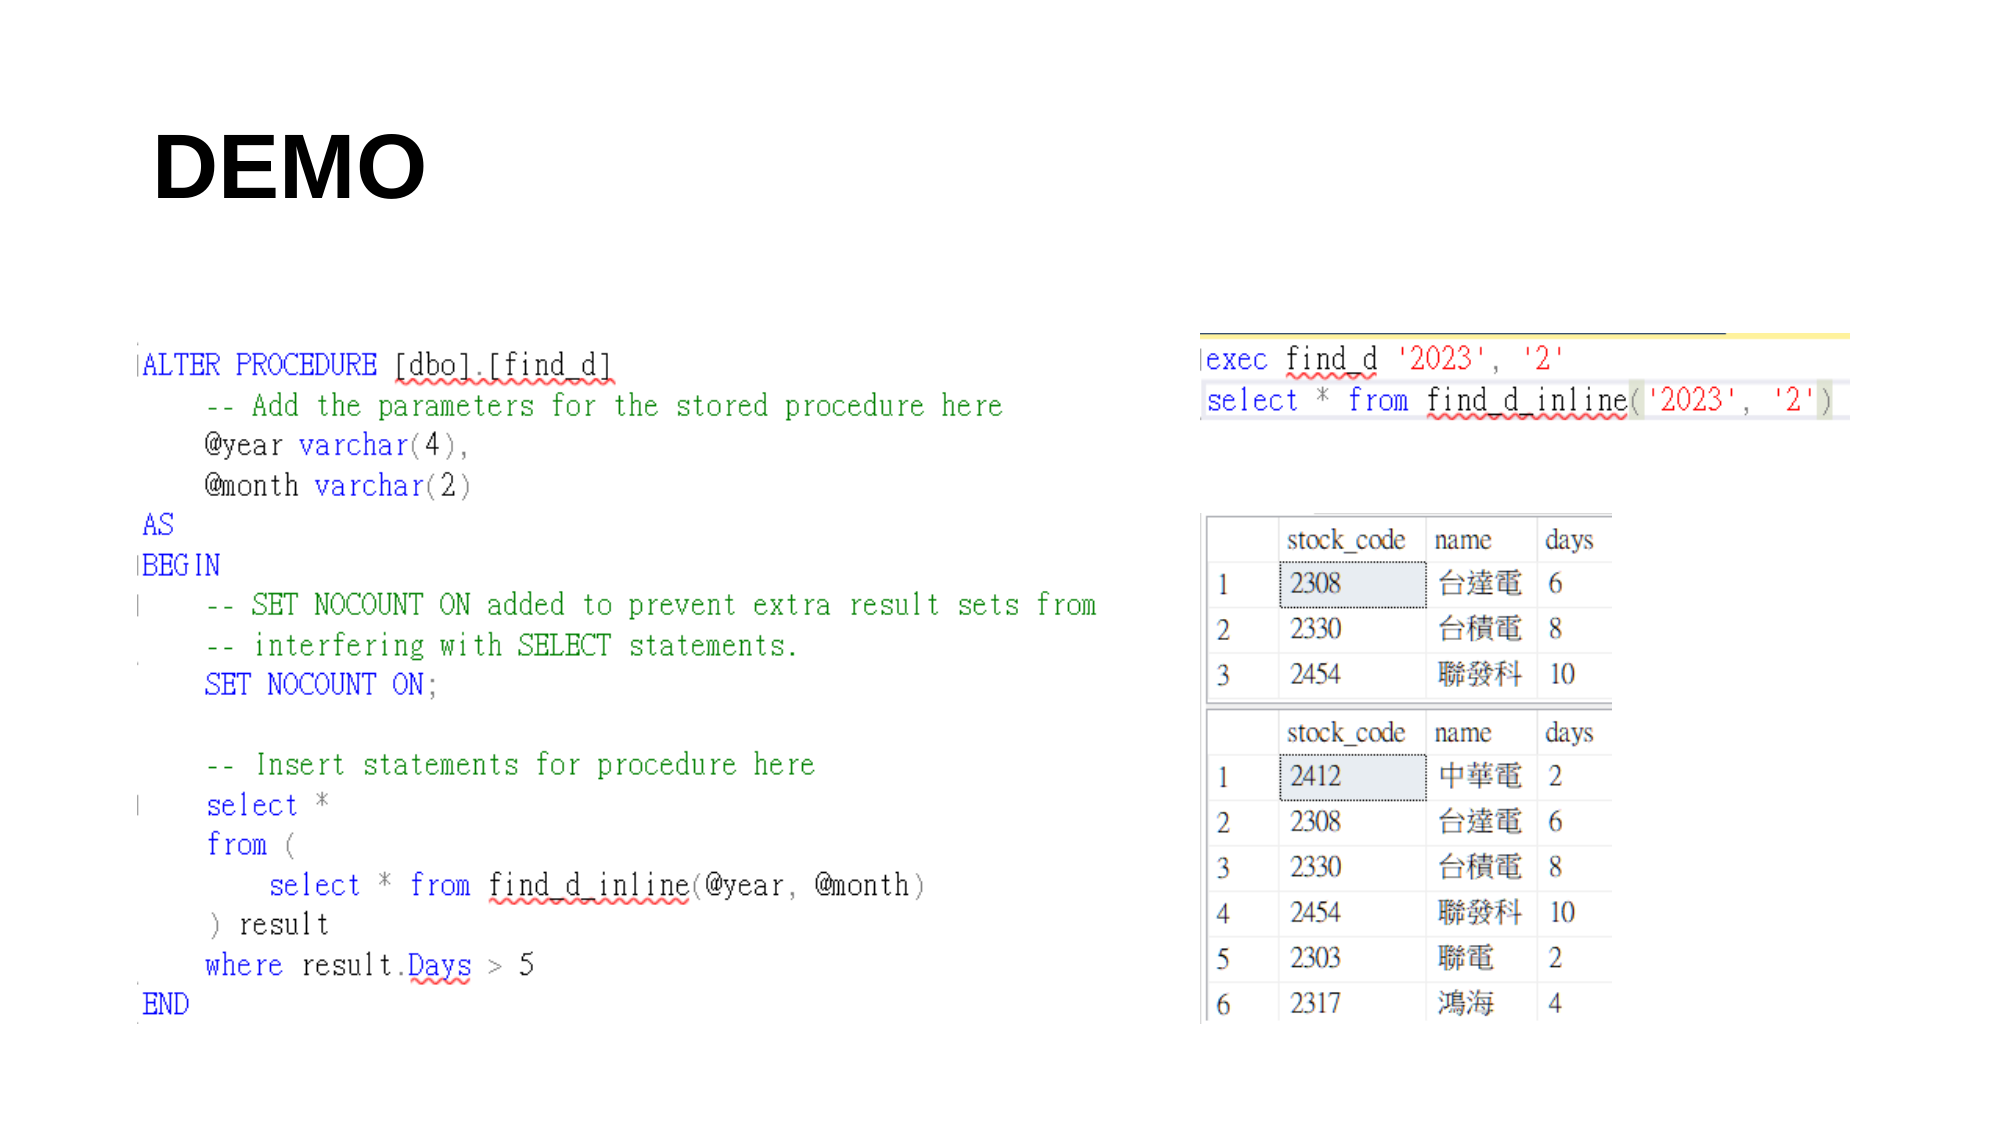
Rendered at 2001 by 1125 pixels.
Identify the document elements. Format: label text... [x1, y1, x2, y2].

title DEMO [137, 59, 1863, 278]
picture [1200, 513, 1612, 1024]
picture [1200, 333, 1850, 425]
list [137, 333, 1115, 1024]
